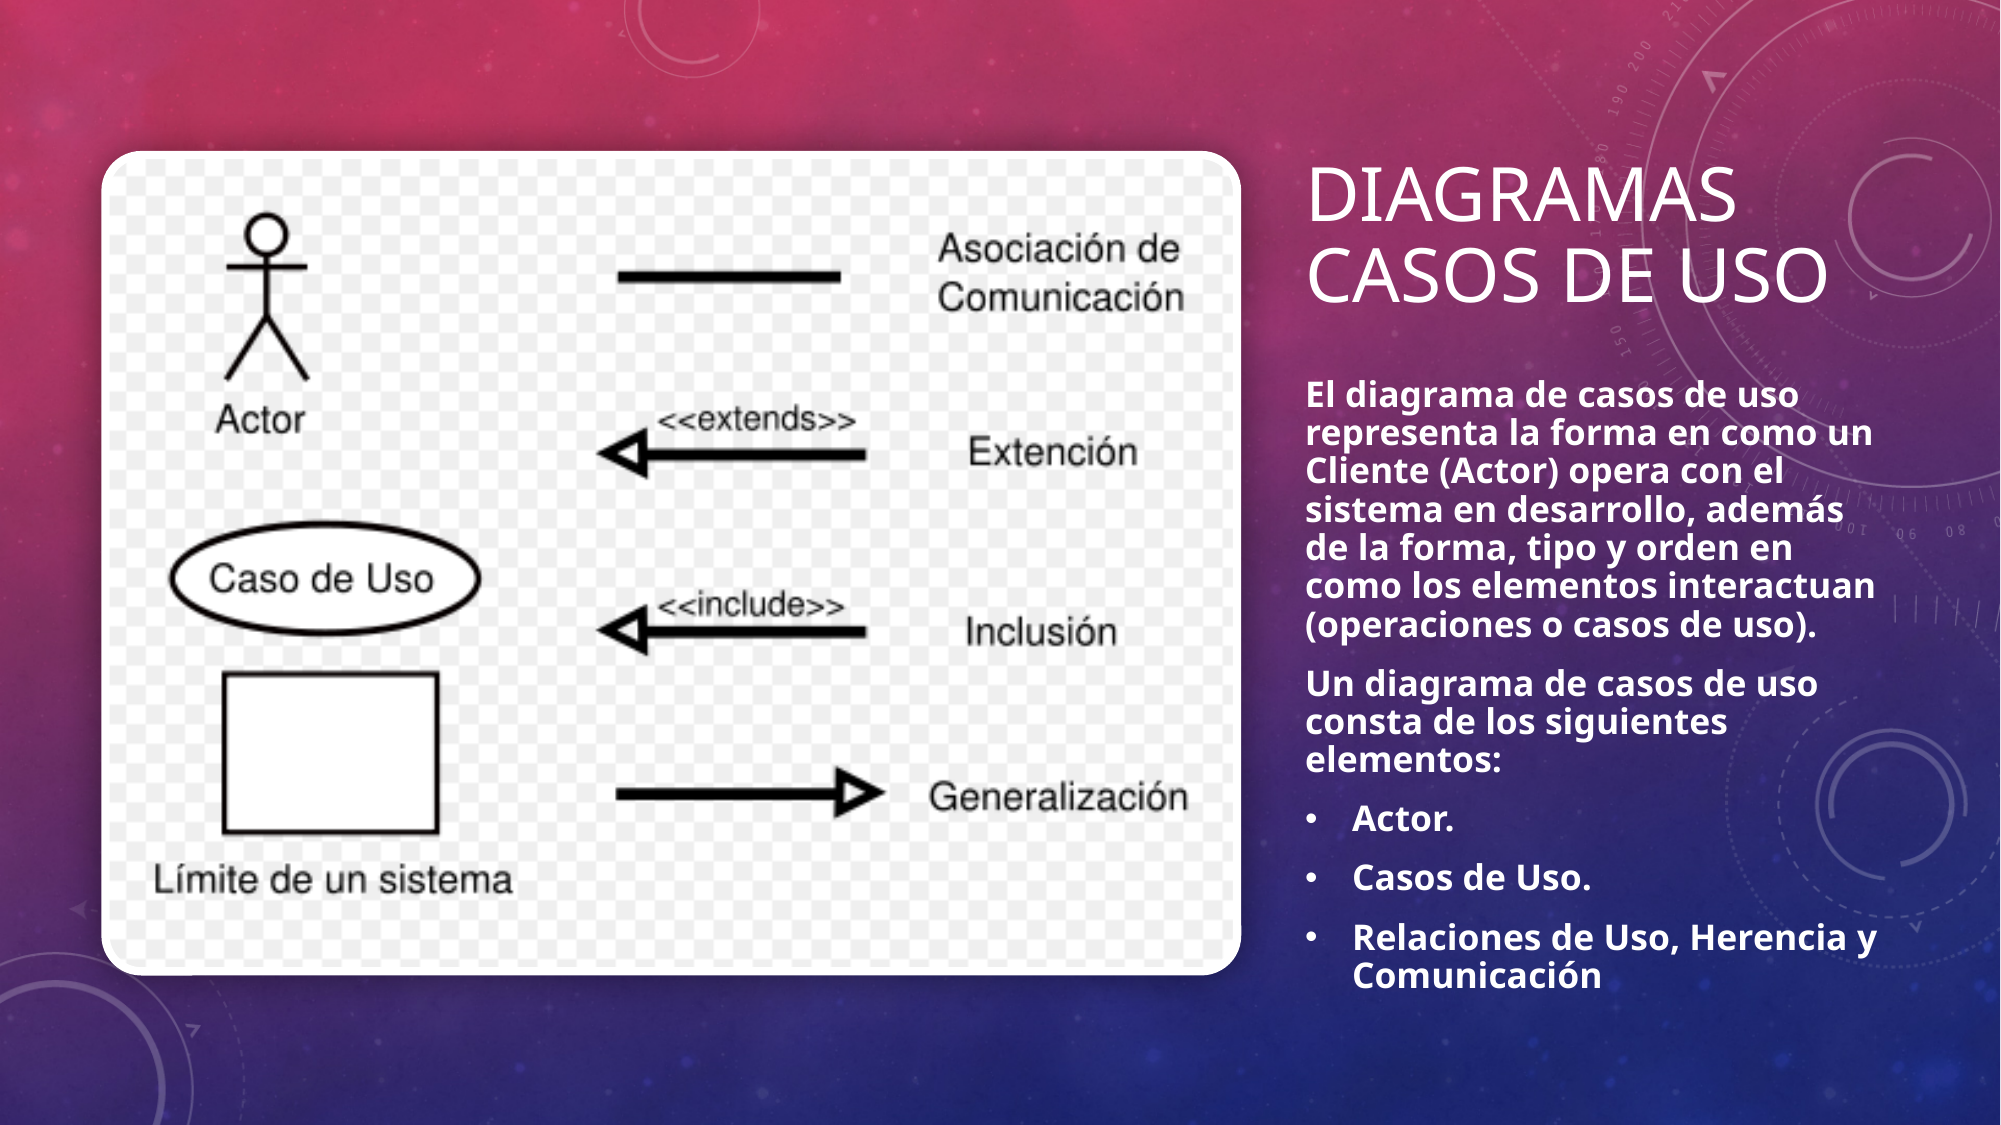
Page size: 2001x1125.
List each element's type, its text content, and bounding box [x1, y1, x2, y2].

picture [0, 0, 2001, 1125]
list El diagrama de casos de uso representa la forma en como un Cliente (Actor) opera con el sistema en desarrollo, además de la forma, tipo y orden en como los elementos interactuan (operaciones o casos de uso). Un diagrama de casos de uso consta de los siguientes elementos: Actor. Casos de Uso. Relaciones de Uso, Herencia y Comunicación [1290, 369, 1899, 1021]
title Diagramas casos de uso [1290, 105, 1899, 369]
